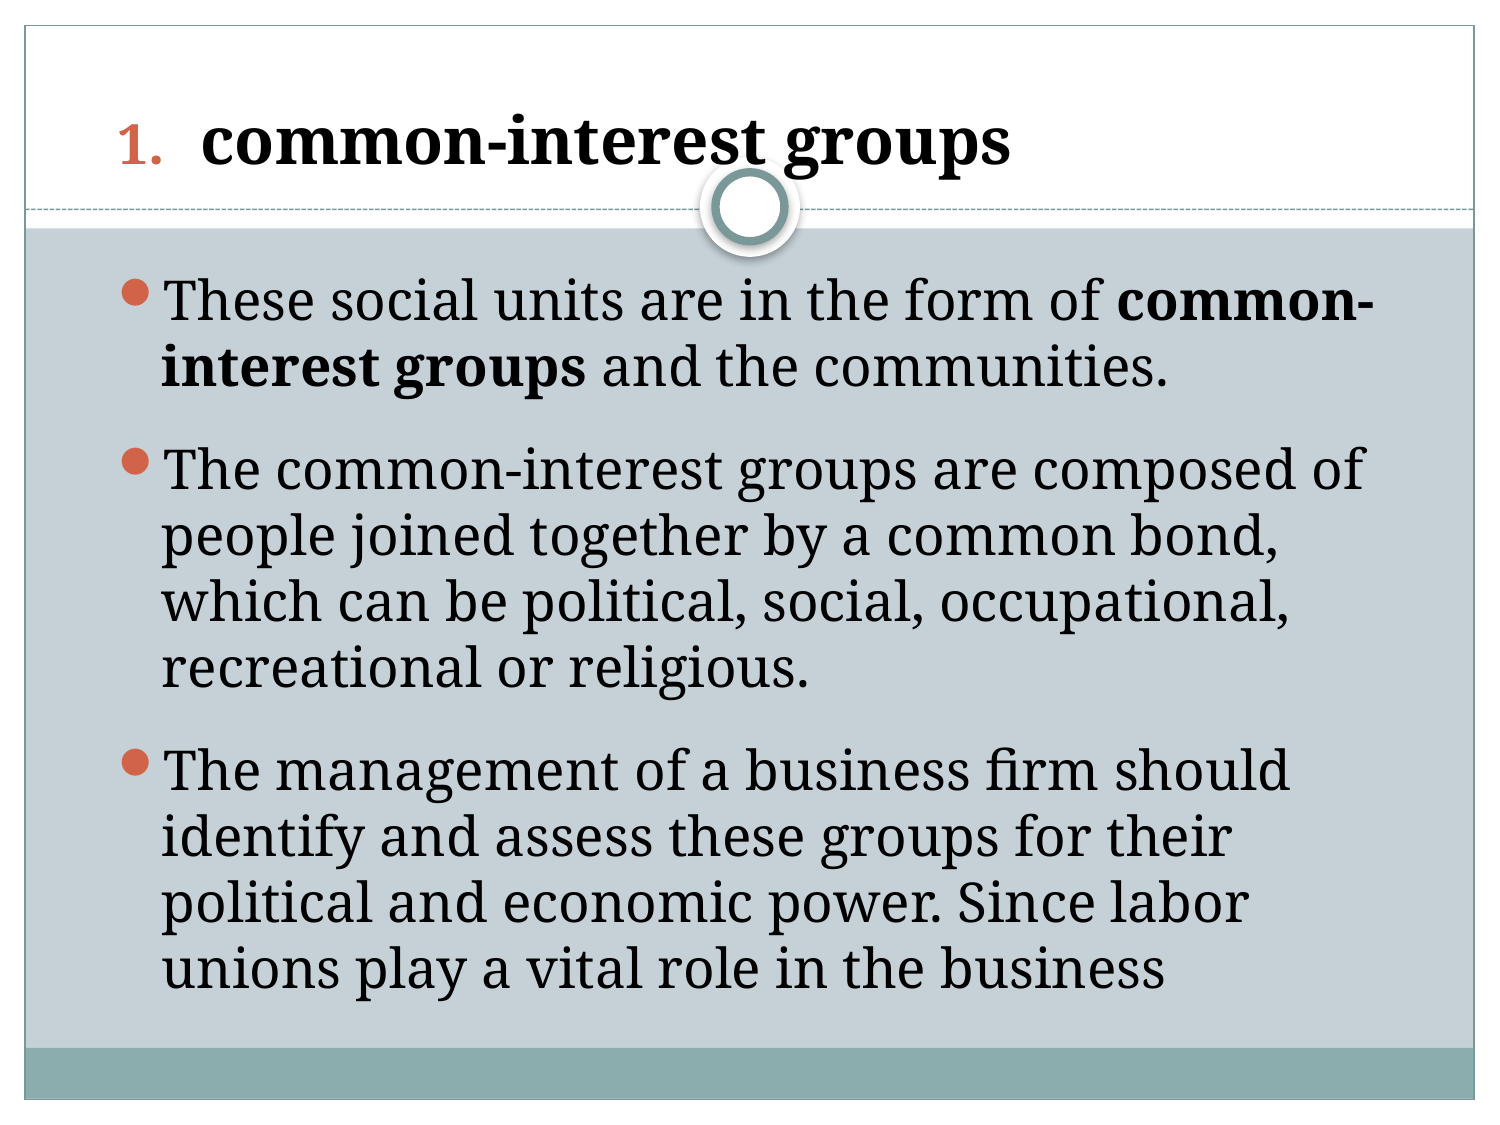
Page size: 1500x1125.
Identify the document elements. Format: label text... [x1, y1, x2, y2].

list common-interest groups These social units are in the form of common-interest groups and the communities. The common-interest groups are composed of people joined together by a common bond, which can be political, social, occupational, recreational or religious. The management of a business firm should identify and assess these groups for their political and economic power. Since labor unions play a vital role in the business [103, 0, 1397, 1061]
